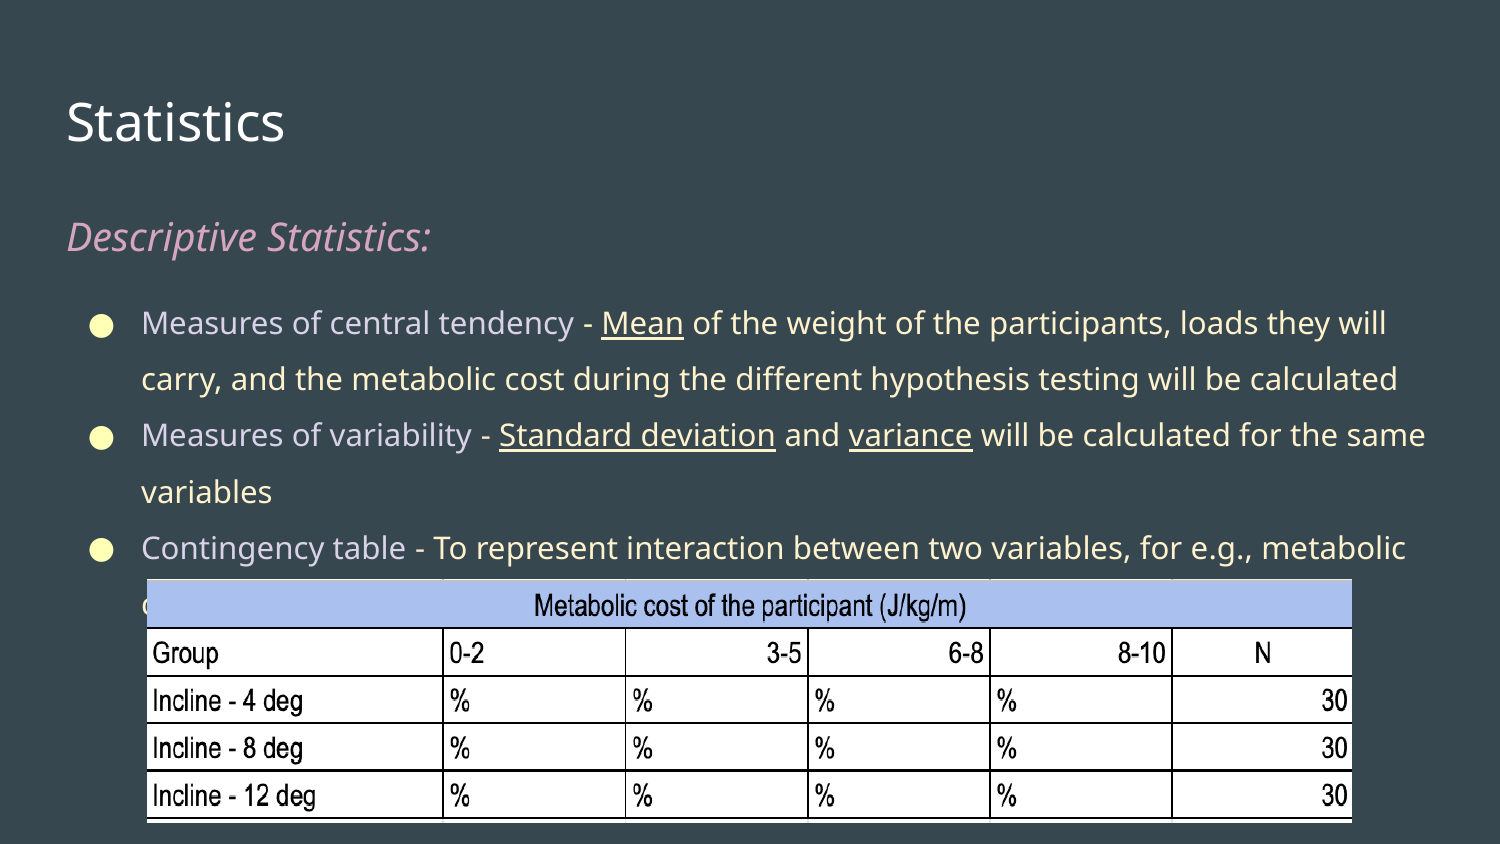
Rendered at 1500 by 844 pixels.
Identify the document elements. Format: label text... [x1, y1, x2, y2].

title Statistics [51, 72, 1449, 167]
picture [147, 579, 1353, 823]
list Descriptive Statistics: Measures of central tendency - Mean of the weight of the participants, loads they will carry, and the metabolic cost during the different hypothesis testing will be calculated Measures of variability - Standard deviation and variance will be calculated for the same variables Contingency table - To represent interaction between two variables, for e.g., metabolic cost vs. inclination angle [51, 173, 1449, 734]
